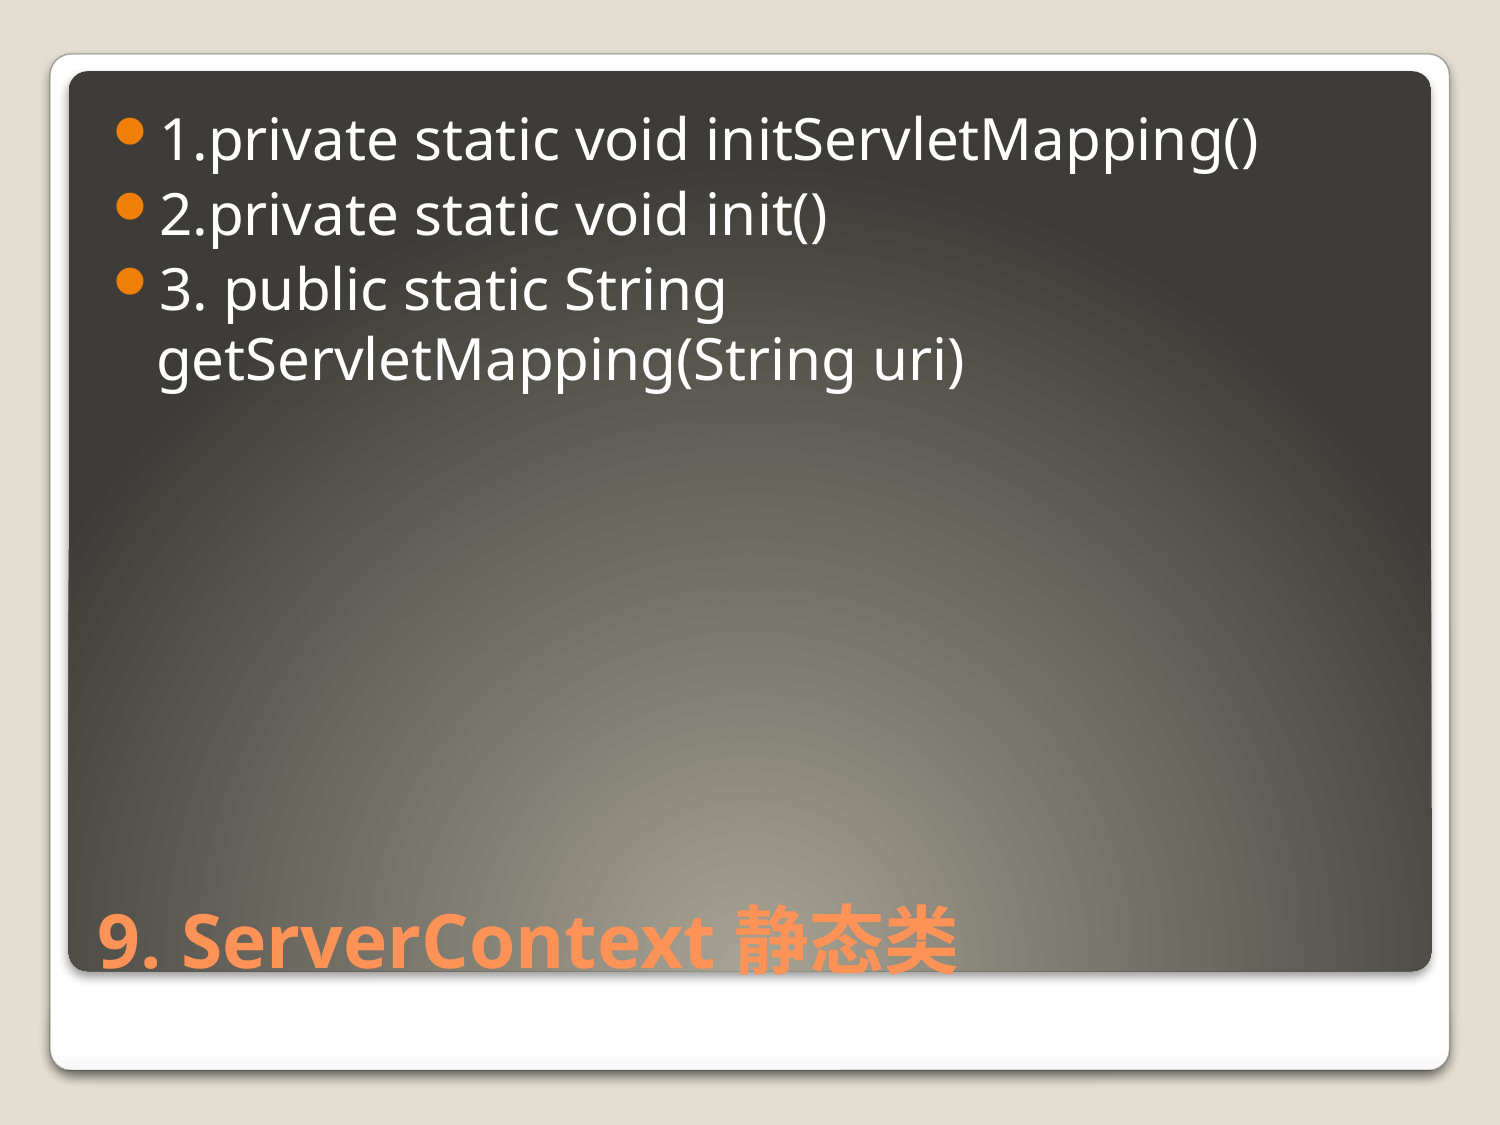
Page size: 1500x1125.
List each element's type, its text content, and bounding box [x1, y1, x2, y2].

list 1.private static void initServletMapping() 2.private static void init() 3. public static String getServletMapping(String uri) [82, 86, 1425, 774]
title 9. ServerContext静态类 [82, 819, 1425, 992]
